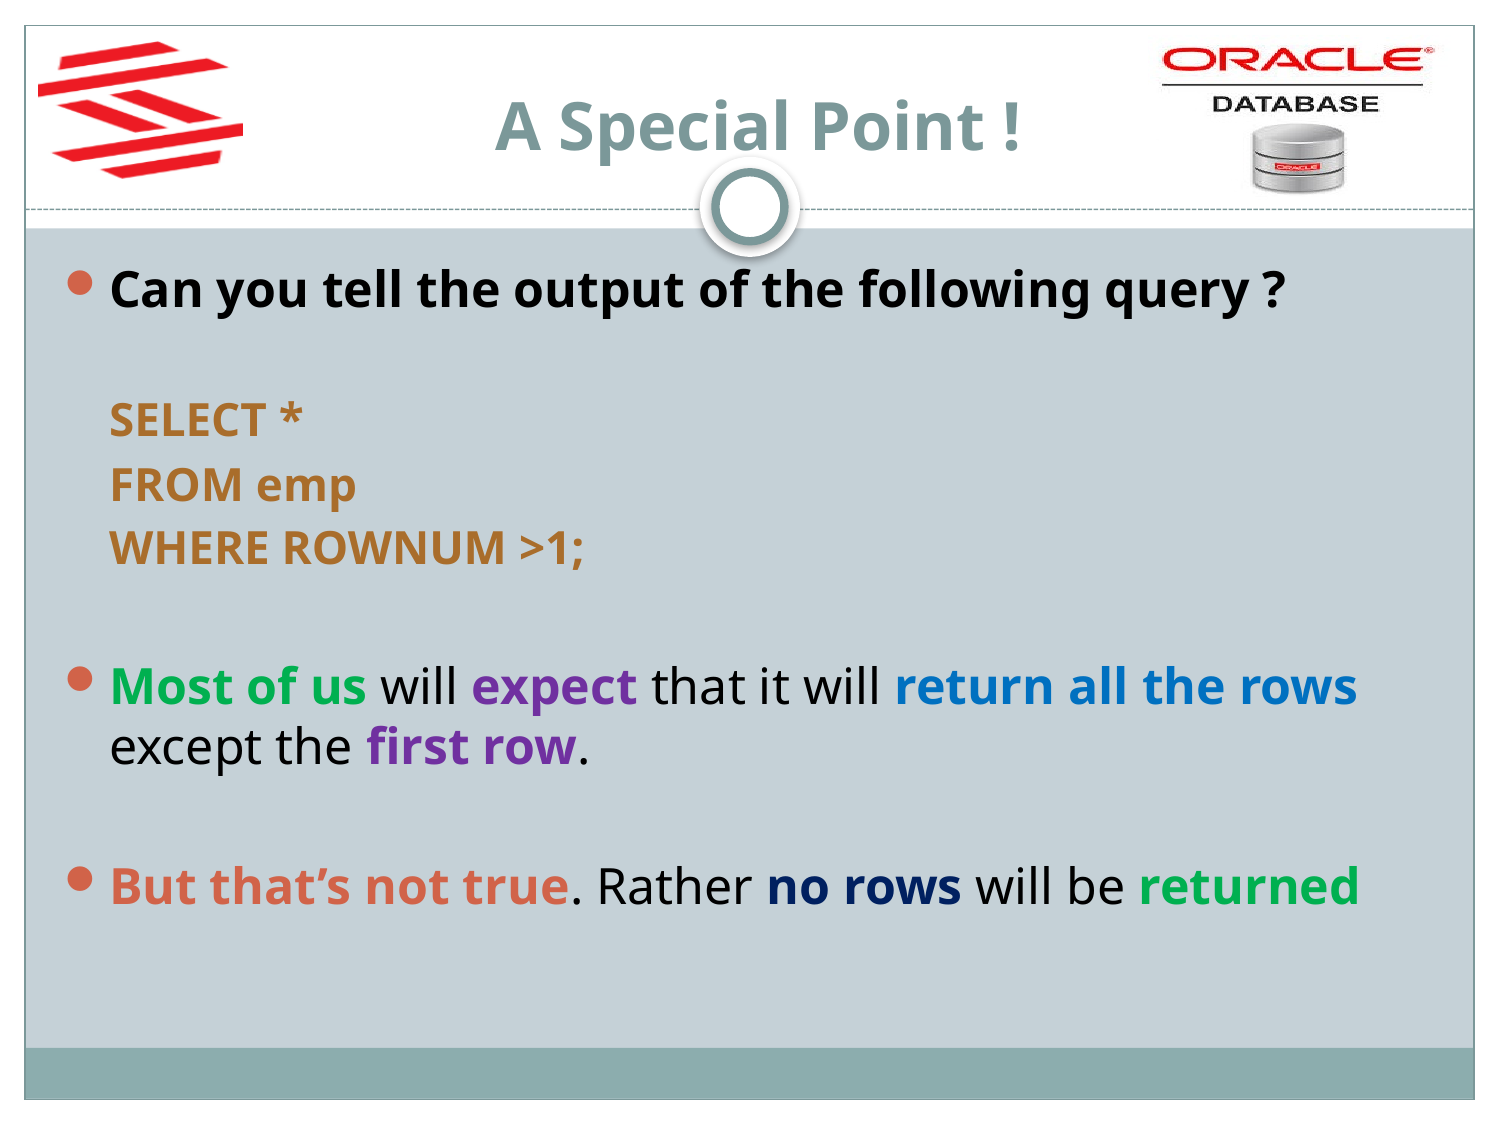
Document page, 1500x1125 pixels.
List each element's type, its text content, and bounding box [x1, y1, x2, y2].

picture [37, 40, 243, 185]
picture [1148, 34, 1453, 200]
list Can you tell the output of the following query ? SELECT * FROM emp WHERE ROWNUM >1; Most of us will expect that it will return all the rows except the first row. But that’s not true. Rather no rows will be returned [49, 250, 1445, 1047]
title A Special Point ! [248, 46, 1141, 172]
